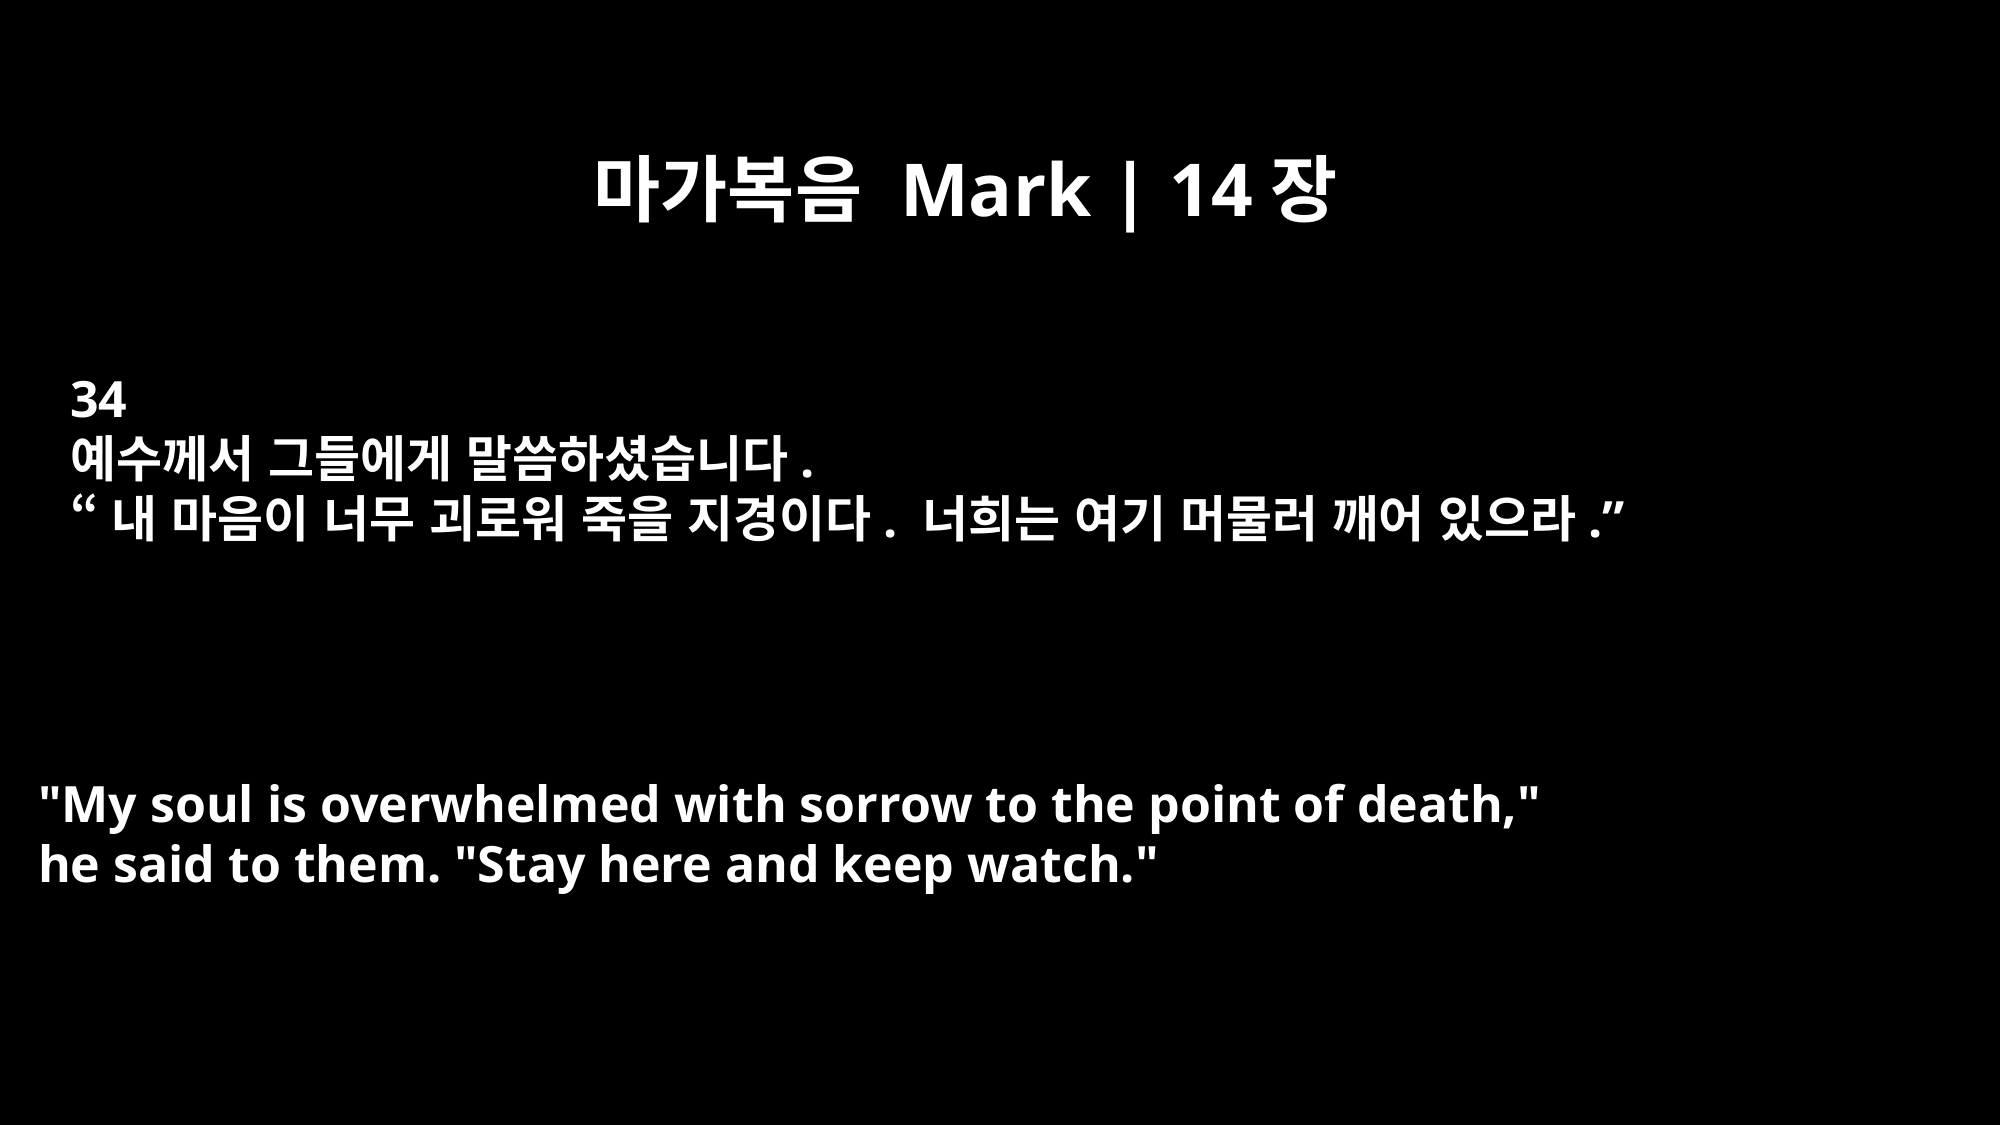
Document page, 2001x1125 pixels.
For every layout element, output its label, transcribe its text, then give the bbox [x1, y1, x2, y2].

text_box "My soul is overwhelmed with sorrow to the point of death," he said to them. "Stay here and keep watch." [23, 764, 1569, 900]
text_box 마가복음 Mark | 14장 [578, 136, 1354, 239]
text_box 34 예수께서 그들에게 말씀하셨습니다. “내 마음이 너무 괴로워 죽을 지경이다. 너희는 여기 머물러 깨어 있으라.” [55, 359, 1640, 555]
